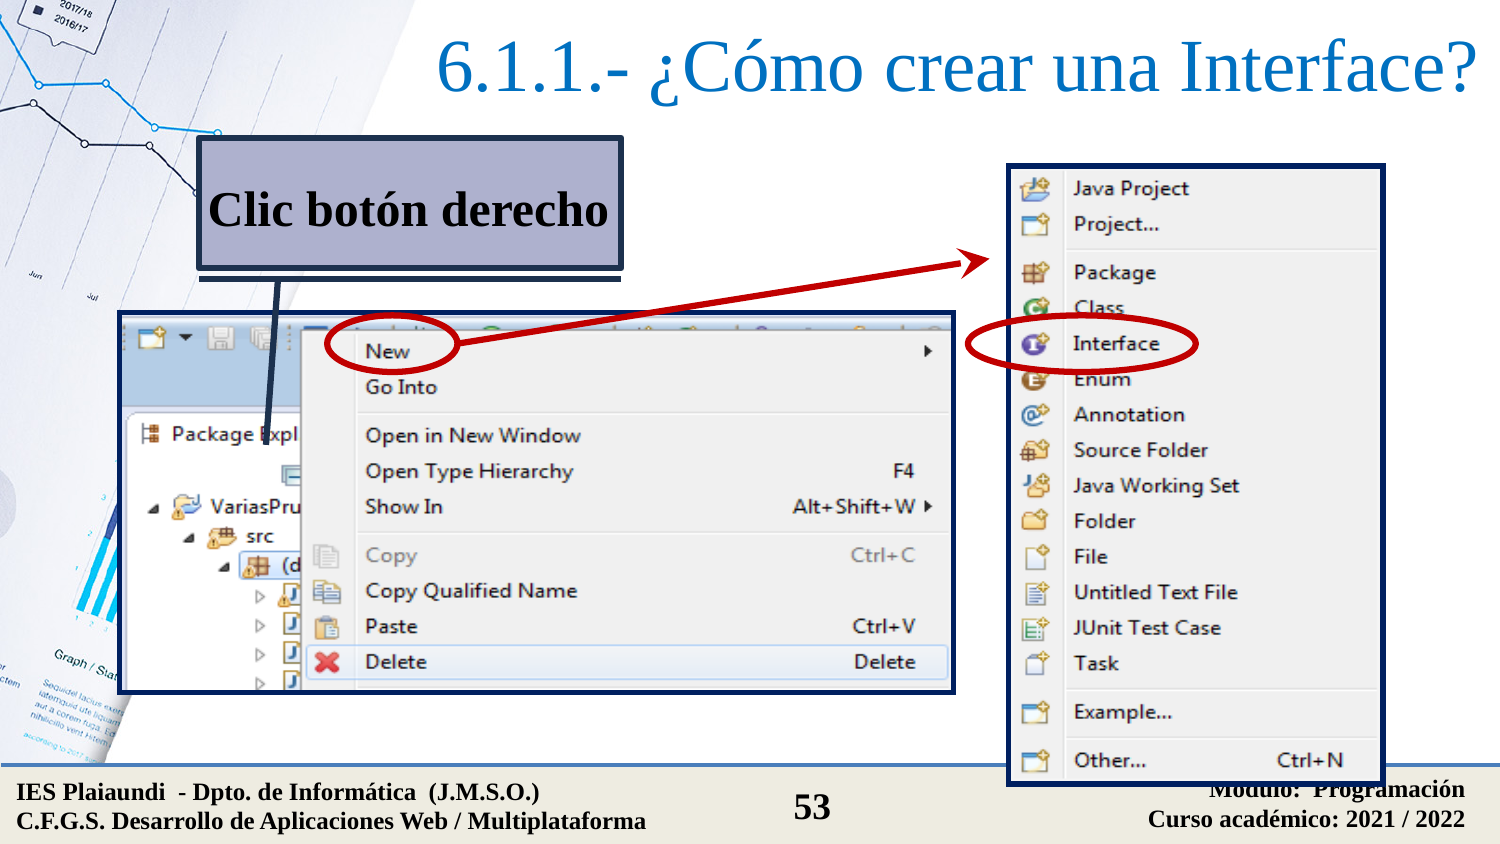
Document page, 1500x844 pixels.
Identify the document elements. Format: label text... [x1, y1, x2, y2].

picture [0, 0, 1500, 763]
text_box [121, 146, 1381, 782]
title 6.1.1.- ¿Cómo crear una Interface? [23, 0, 1495, 125]
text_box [1, 764, 1500, 844]
